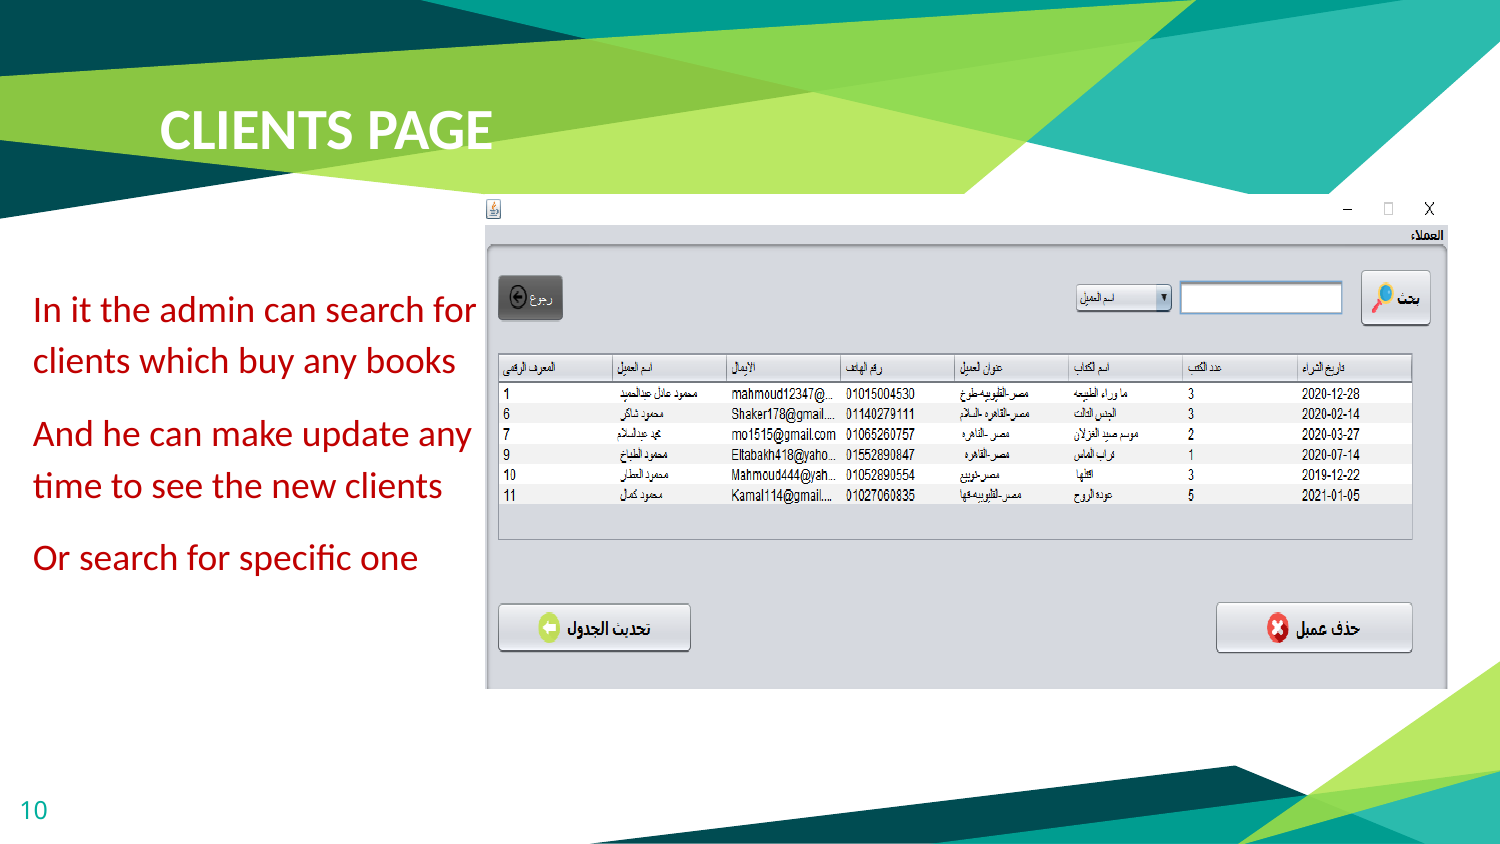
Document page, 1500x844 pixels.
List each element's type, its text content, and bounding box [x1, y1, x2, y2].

title CLIENTS PAGE [145, 65, 1355, 206]
picture [485, 194, 1448, 690]
list In it the admin can search for clients which buy any books And he can make update any time to see the new clients Or search for specific one [17, 262, 511, 791]
slide_number 10 [4, 779, 95, 844]
